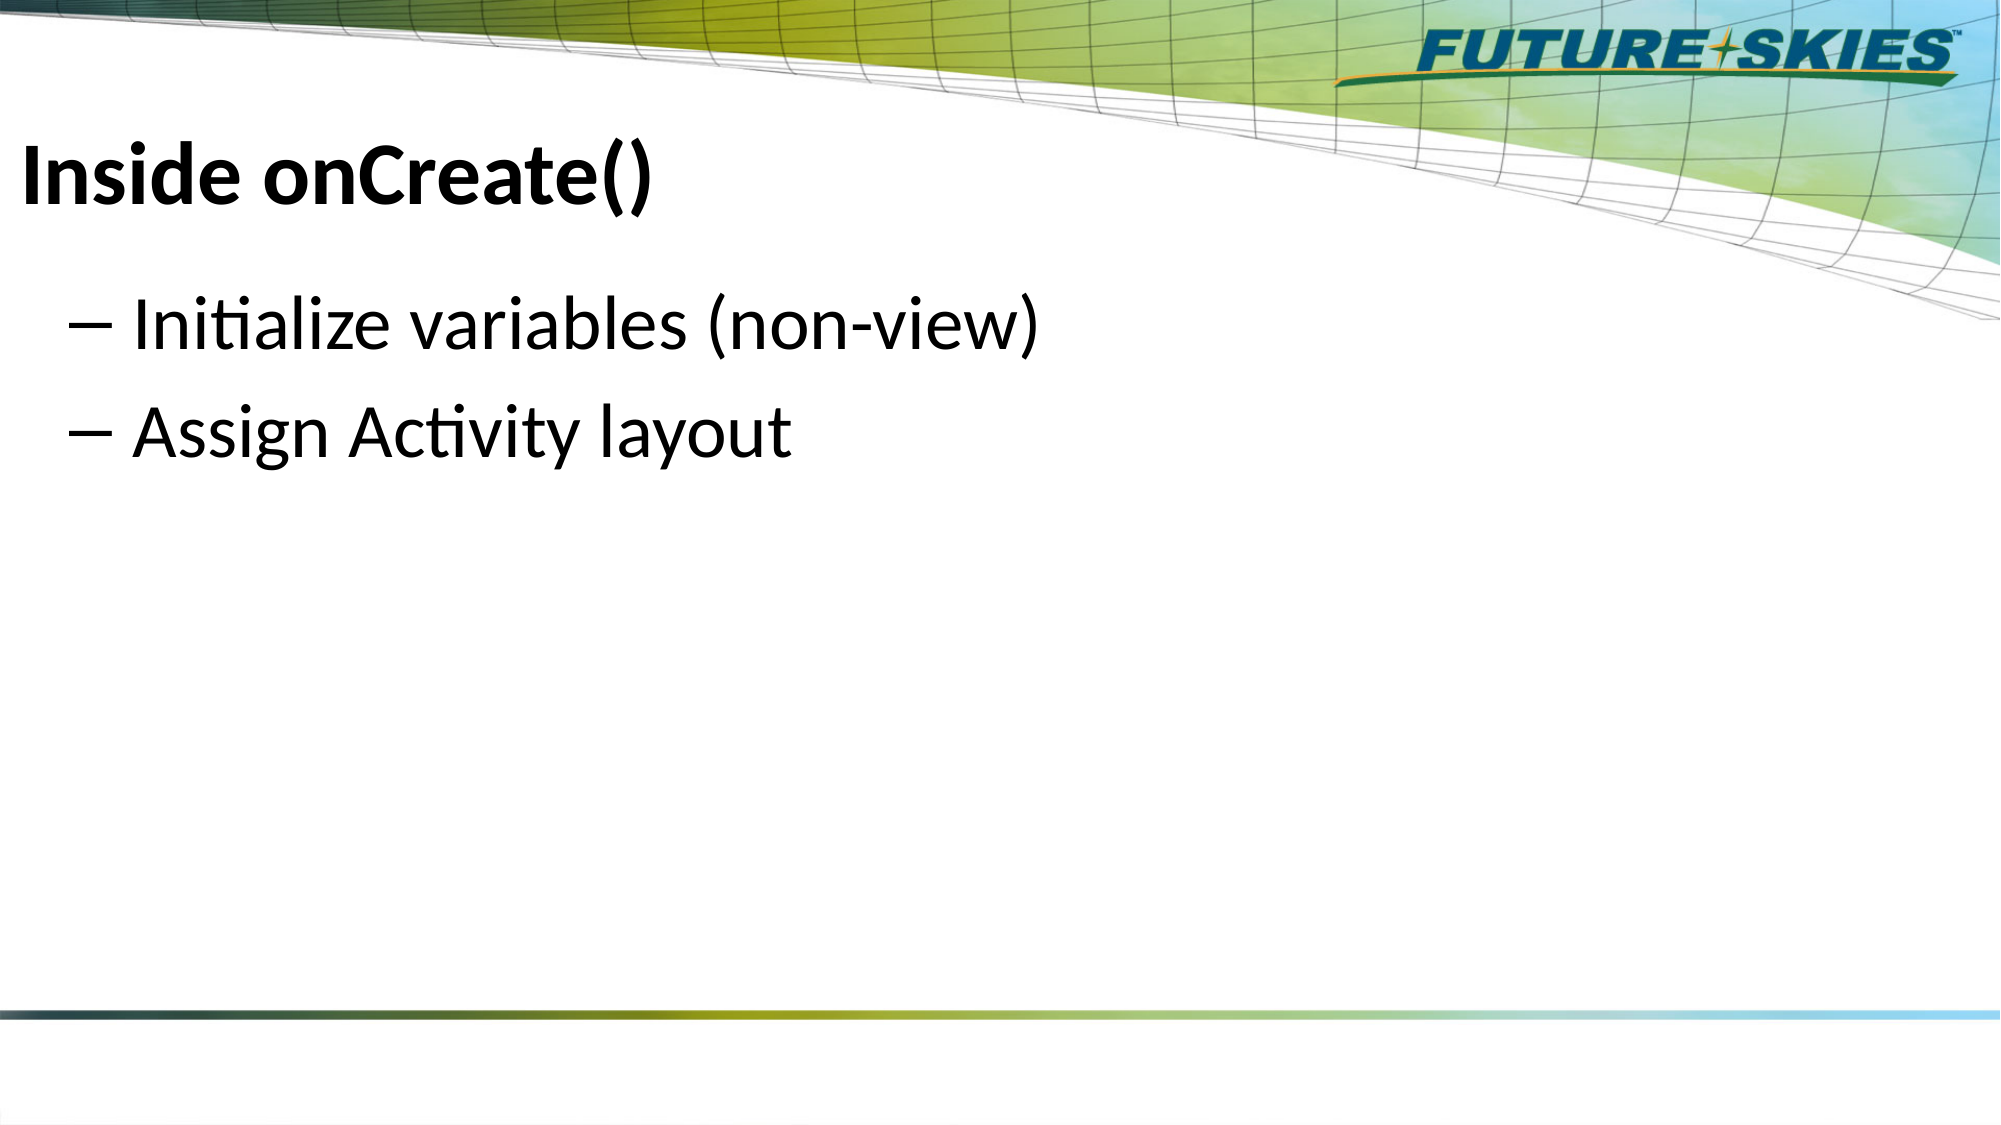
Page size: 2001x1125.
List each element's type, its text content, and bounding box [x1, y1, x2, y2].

picture [0, 0, 2000, 262]
list Initialize variables (non-view) Assign Activity layout [0, 262, 2000, 1005]
title Inside onCreate() [0, 75, 1167, 262]
picture [0, 1005, 2000, 1125]
